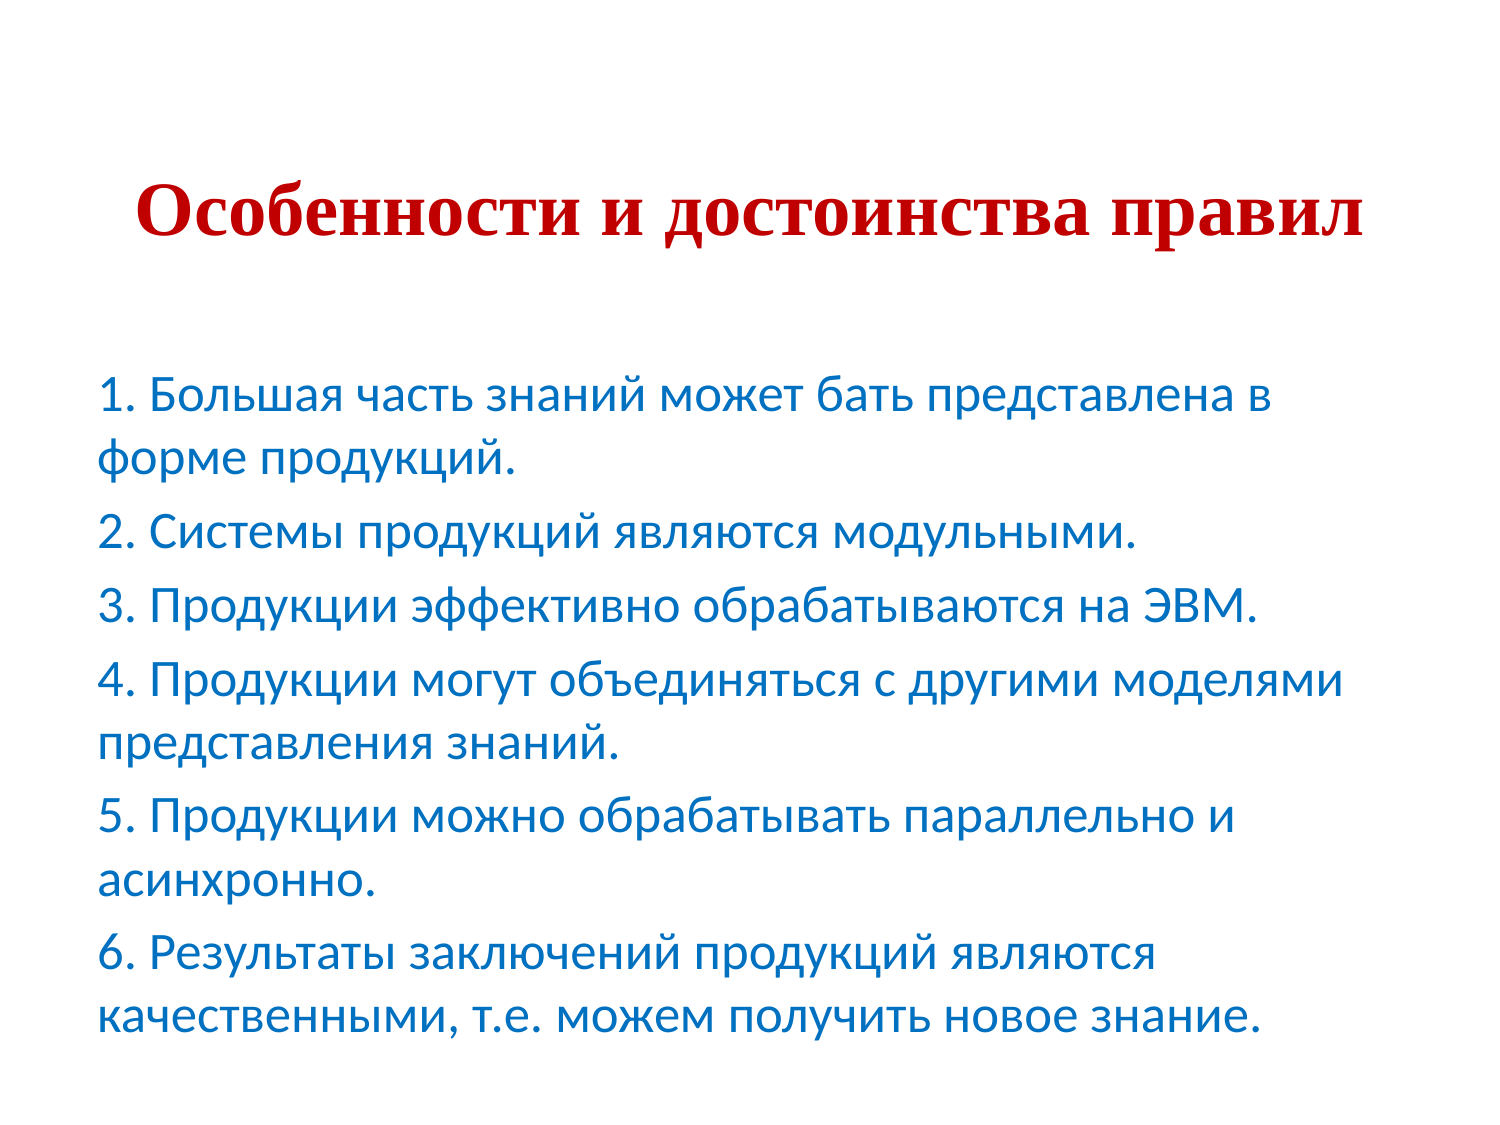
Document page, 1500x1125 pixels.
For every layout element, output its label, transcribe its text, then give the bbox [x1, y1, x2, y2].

subtitle 1. Большая часть знаний может бать представлена в форме продукций. 2. Системы продукций являются модульными. 3. Продукции эффективно обрабатываются на ЭВМ. 4. Продукции могут объединяться с другими моделями представления знаний. 5. Продукции можно обрабатывать параллельно и асинхронно. 6. Результаты заключений продукций являются качественными, т.е. можем получить новое знание. [82, 351, 1418, 1067]
title Особенности и достоинства правил [112, 105, 1388, 305]
